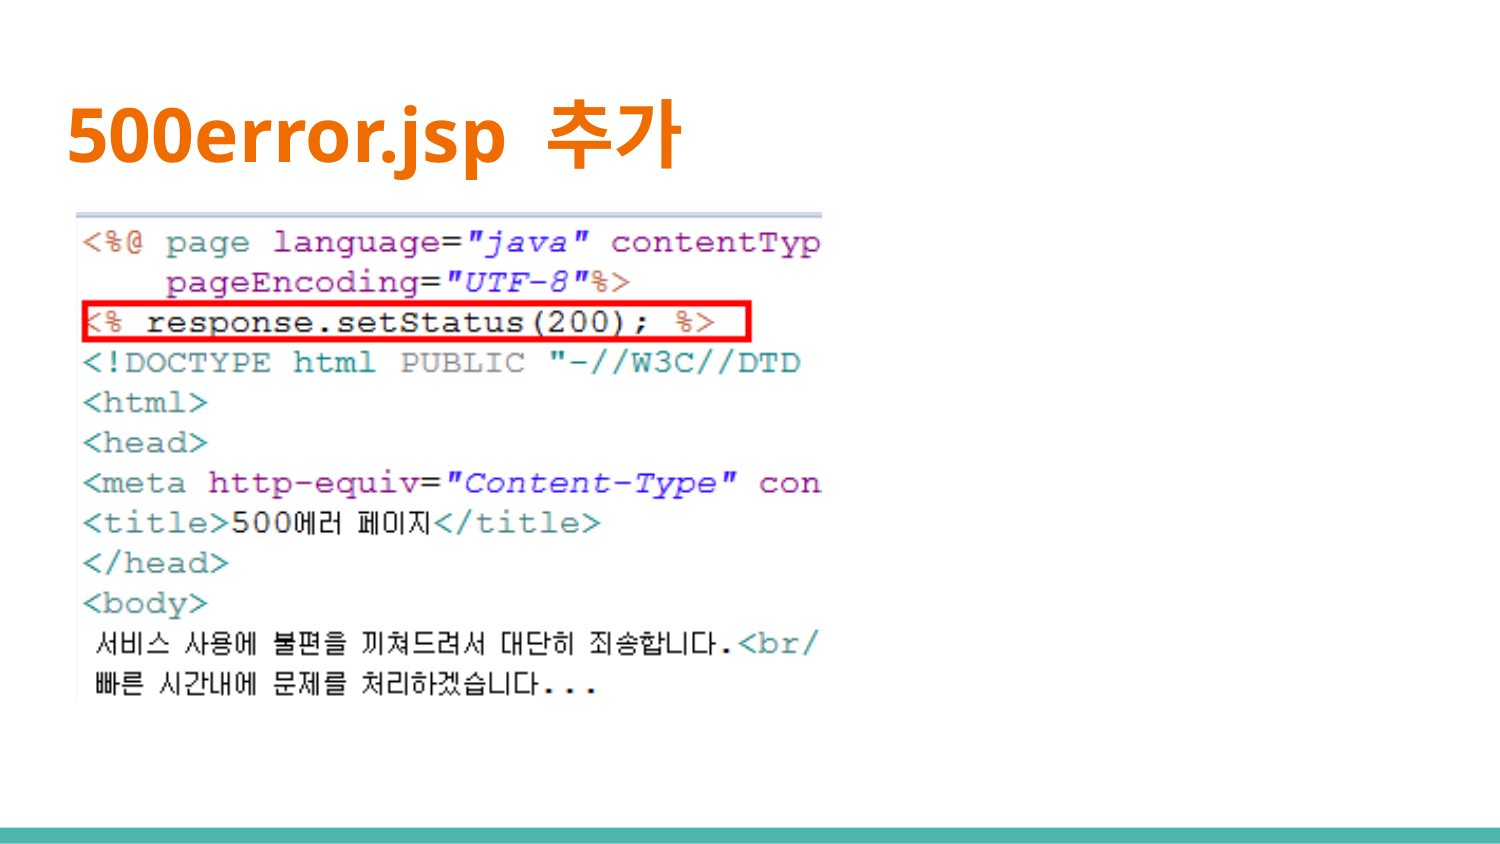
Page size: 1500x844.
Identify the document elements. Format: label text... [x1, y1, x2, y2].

picture [75, 212, 822, 701]
title 500error.jsp 추가 [51, 72, 1449, 189]
